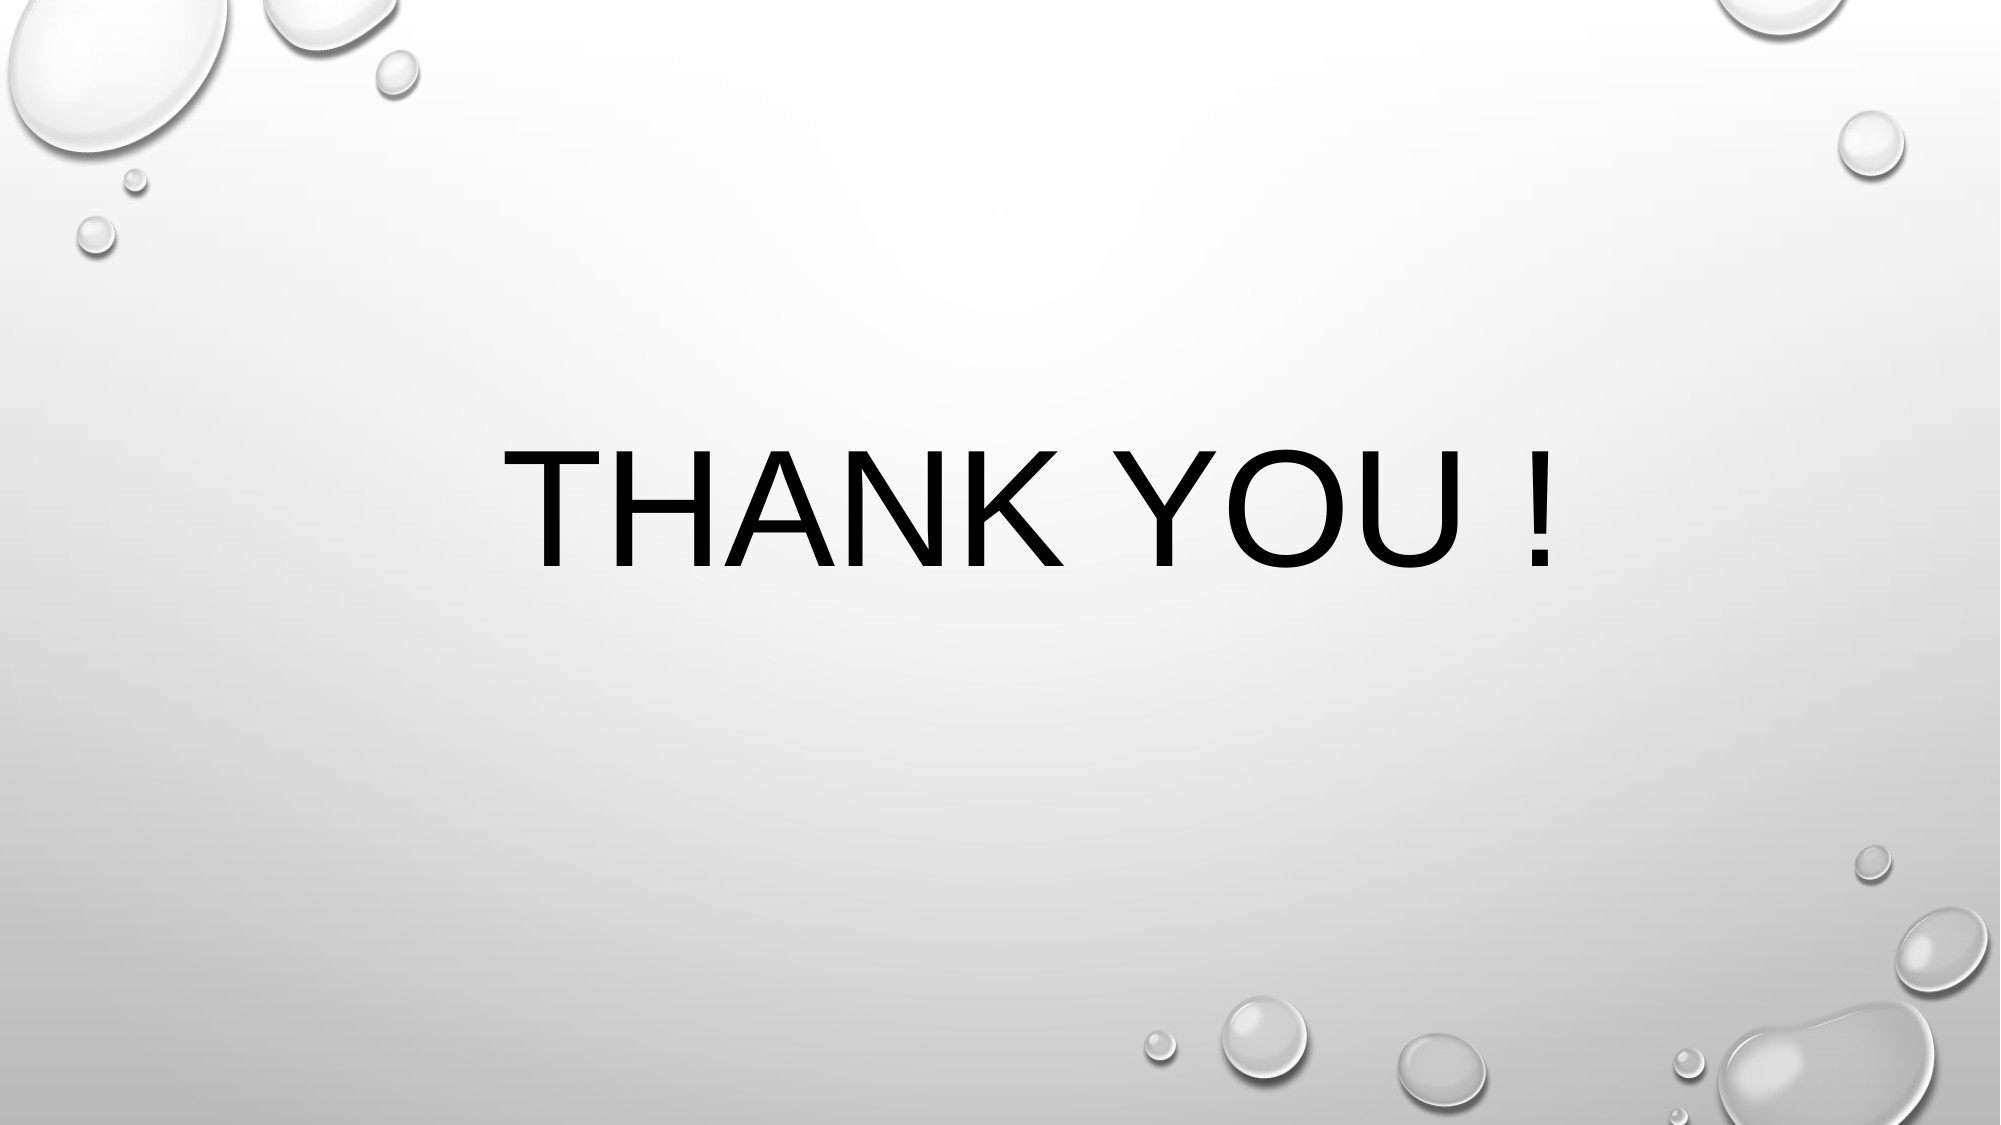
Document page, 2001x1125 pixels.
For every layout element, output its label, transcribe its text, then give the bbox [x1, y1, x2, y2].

text_box THANK YOU ! [487, 392, 1666, 608]
picture [0, 0, 2000, 1125]
